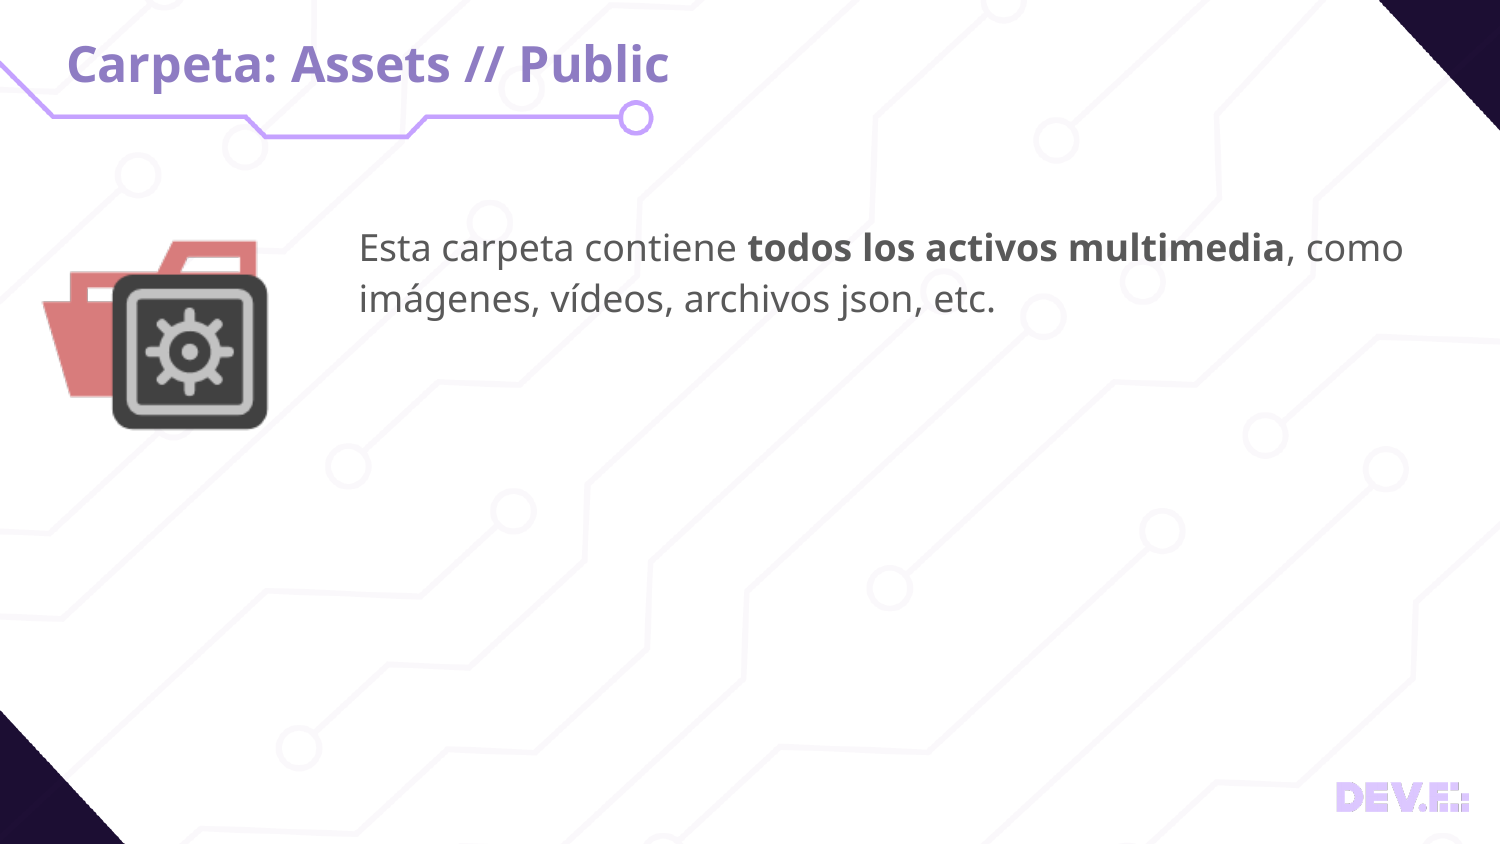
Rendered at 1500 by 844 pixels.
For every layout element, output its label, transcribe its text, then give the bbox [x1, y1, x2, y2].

title Carpeta: Assets // Public [51, 17, 1449, 112]
list Esta carpeta contiene todos los activos multimedia, como imágenes, vídeos, archivos json, etc. [343, 201, 1449, 724]
picture [0, 0, 1500, 844]
